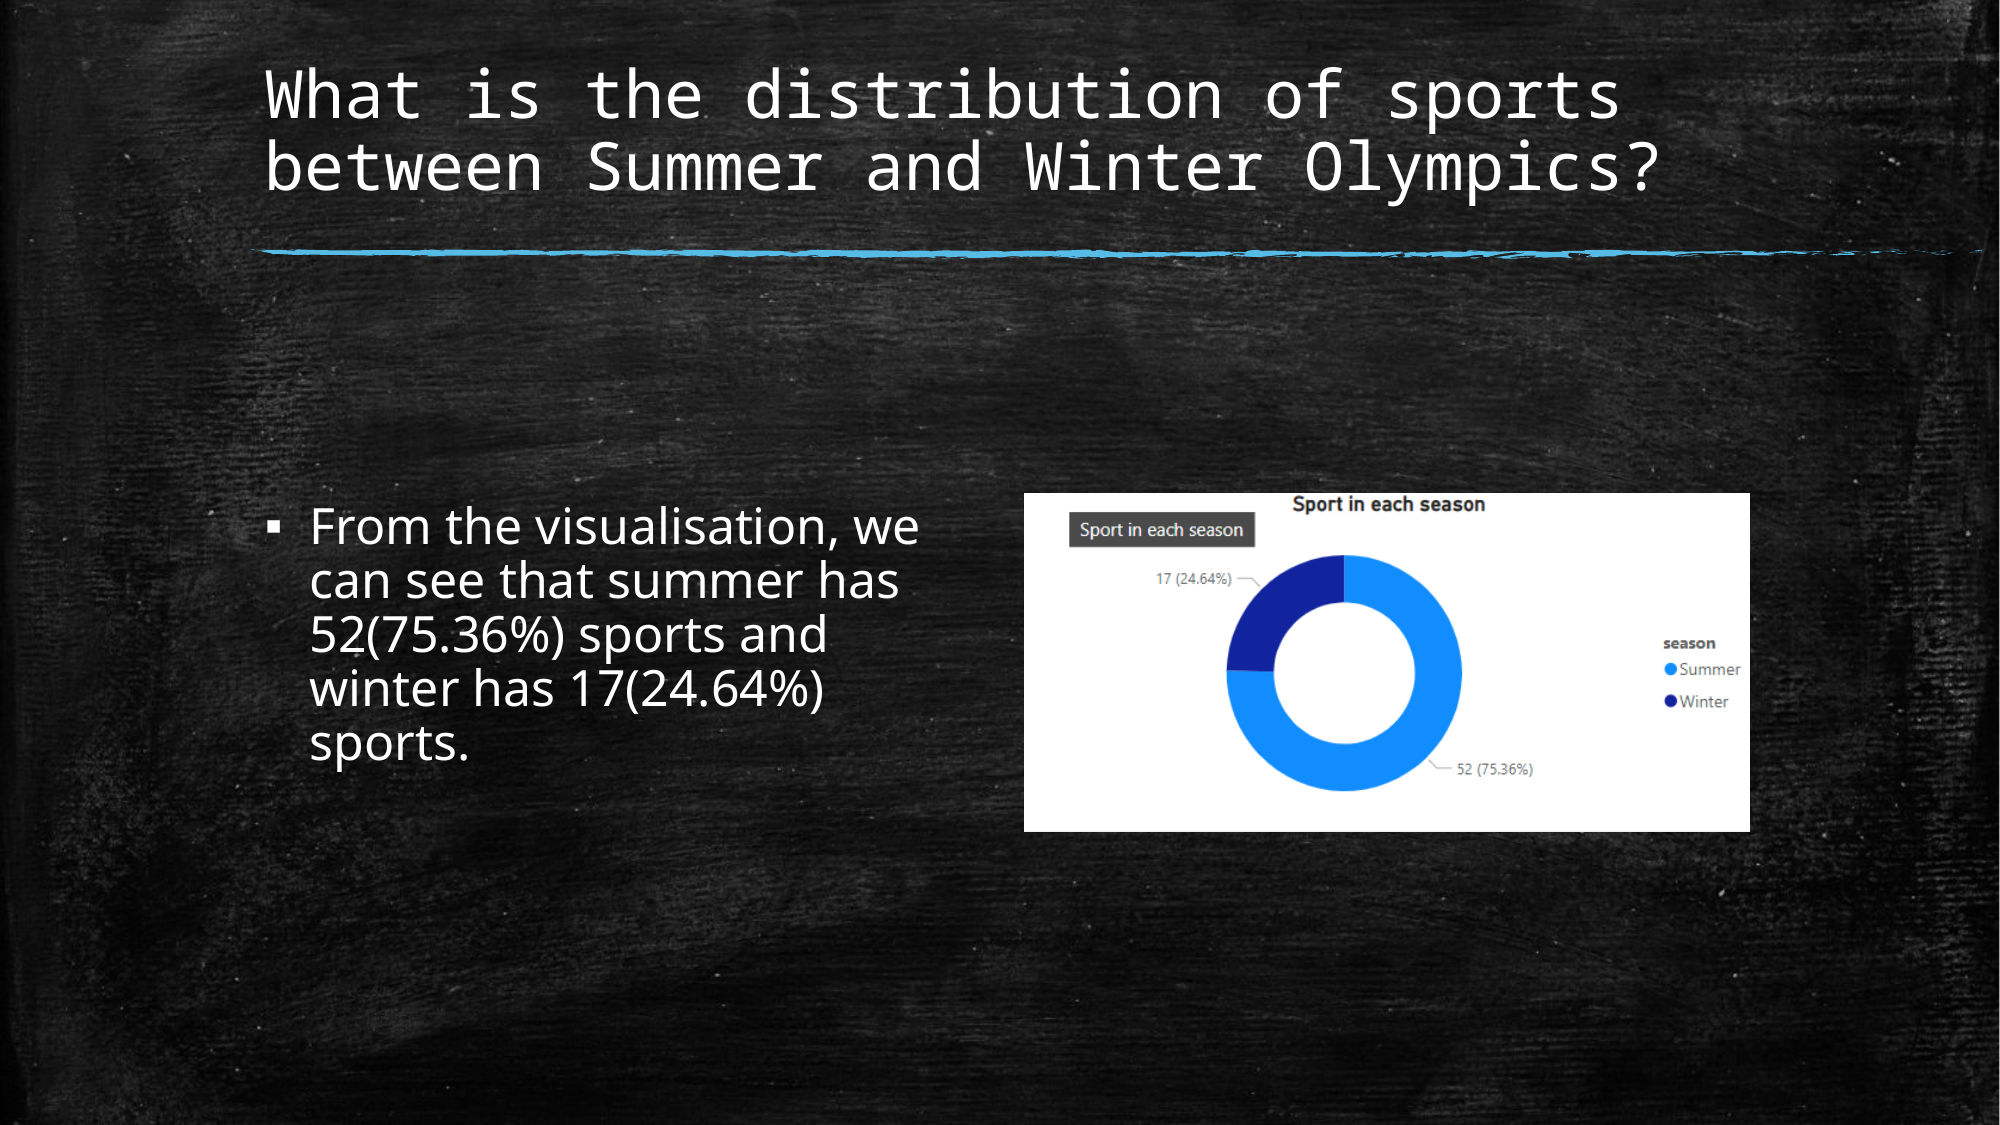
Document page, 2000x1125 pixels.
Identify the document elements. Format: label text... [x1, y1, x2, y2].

title What is the distribution of sports between Summer and Winter Olympics? [249, 45, 1750, 213]
list From the visualisation, we can see that summer has 52(75.36%) sports and winter has 17(24.64%) sports. [249, 493, 975, 1013]
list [1024, 493, 1750, 832]
